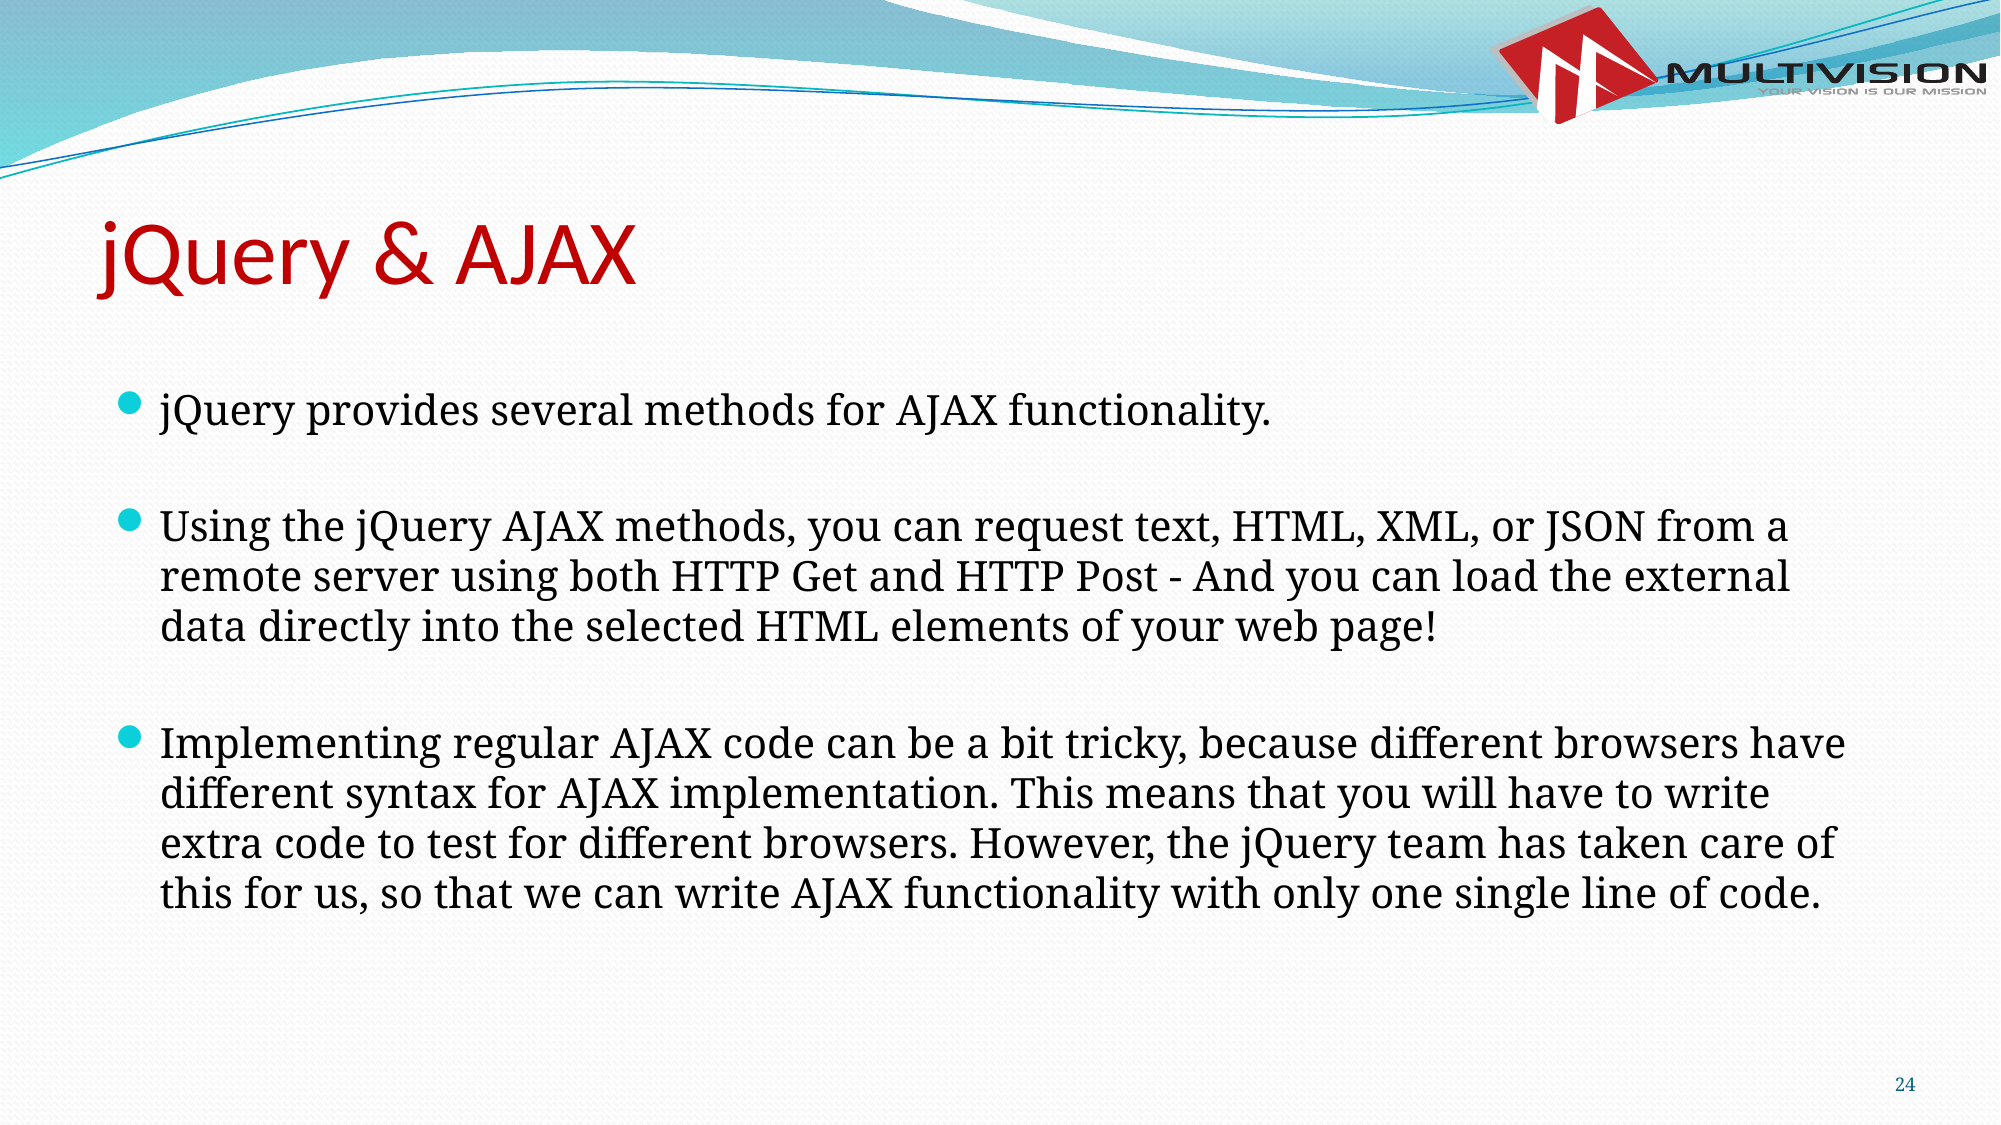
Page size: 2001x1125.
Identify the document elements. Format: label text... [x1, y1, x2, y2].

list jQuery provides several methods for AJAX functionality. Using the jQuery AJAX methods, you can request text, HTML, XML, or JSON from a remote server using both HTTP Get and HTTP Post - And you can load the external data directly into the selected HTML elements of your web page! Implementing regular AJAX code can be a bit tricky, because different browsers have different syntax for AJAX implementation. This means that you will have to write extra code to test for different browsers. However, the jQuery team has taken care of this for us, so that we can write AJAX functionality with only one single line of code. [99, 317, 1900, 1038]
title jQuery & AJAX [99, 115, 1900, 304]
